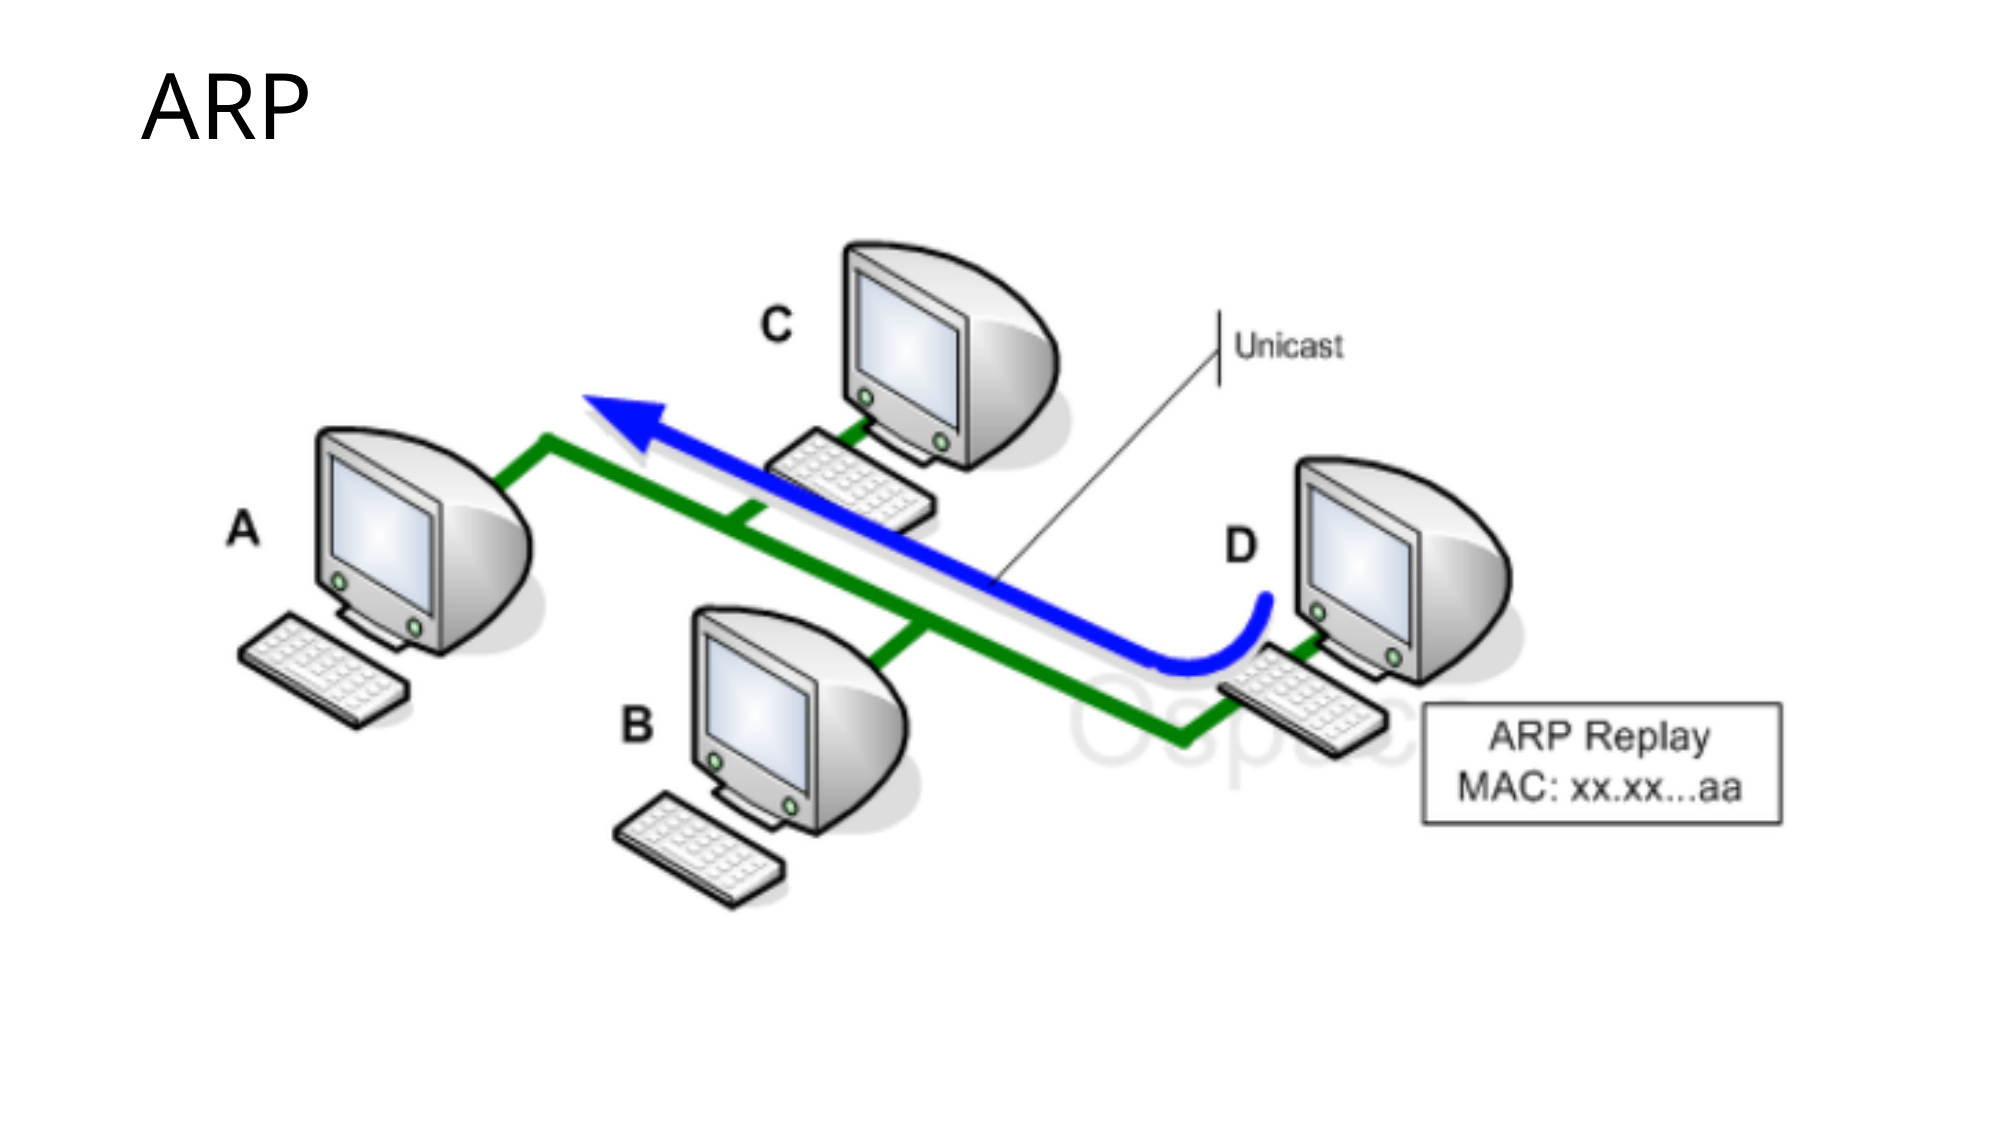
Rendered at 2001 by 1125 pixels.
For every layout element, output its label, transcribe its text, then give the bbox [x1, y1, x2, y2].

title ARP [126, 36, 1760, 183]
picture [183, 174, 1817, 1089]
